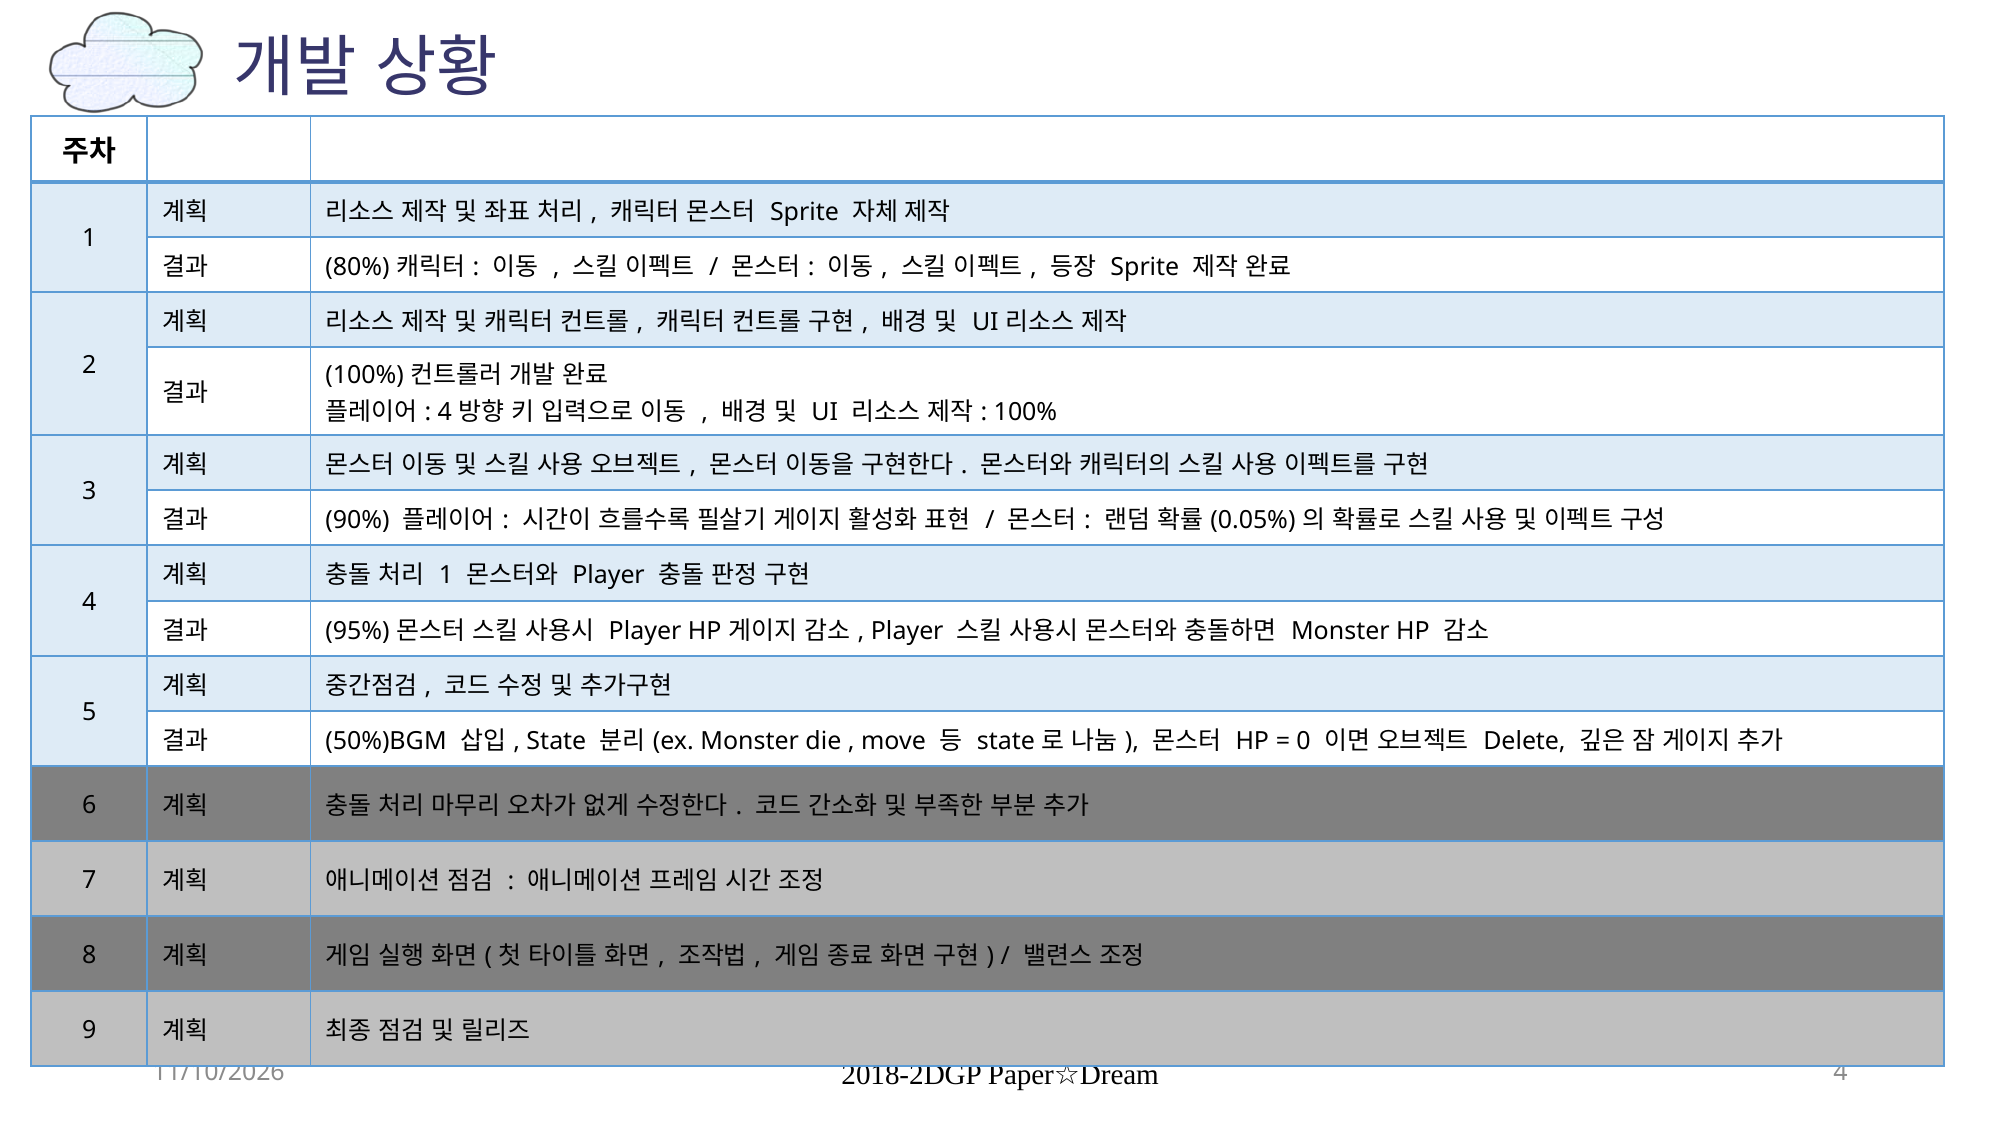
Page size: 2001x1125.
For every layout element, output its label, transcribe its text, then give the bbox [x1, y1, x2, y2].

table_cell 7 [32, 842, 146, 915]
table_cell (95%)몬스터 스킬 사용시 Player HP게이지 감소, Player 스킬 사용시 몬스터와 충돌하면 Monster HP 감소 [311, 602, 1943, 655]
table_cell 계획 [148, 917, 310, 990]
table_cell 2 [32, 293, 146, 434]
footer 2018-2DGP Paper☆Dream [662, 1067, 1338, 1103]
table_cell 계획 [148, 293, 310, 346]
table_cell (50%)BGM 삽입, State 분리(ex. Monster die , move 등 state로 나눔), 몬스터 HP = 0 이면 오브젝트 Delete, 깊은 잠 게이지 추가 [311, 712, 1943, 765]
table_cell 결과 [148, 491, 310, 544]
table_cell 계획 [148, 546, 310, 600]
table_header [311, 117, 1943, 180]
table_cell 애니메이션 점검 : 애니메이션 프레임 시간 조정 [311, 842, 1943, 915]
table_cell 3 [32, 436, 146, 544]
table_cell (100%)컨트롤러 개발 완료 플레이어: 4방향 키 입력으로 이동 , 배경 및 UI 리소스 제작: 100% [311, 348, 1943, 434]
slide_number 4 [1412, 1067, 1863, 1103]
table_cell 중간점검, 코드 수정 및 추가구현 [311, 657, 1943, 710]
table_cell 리소스 제작 및 좌표 처리, 캐릭터 몬스터 Sprite 자체 제작 [311, 184, 1943, 236]
table_header [148, 117, 310, 180]
title 개발 상황 [219, 22, 1944, 115]
table_cell 계획 [148, 992, 310, 1065]
table_cell 결과 [148, 712, 310, 765]
table_cell 6 [32, 767, 146, 840]
table_cell 몬스터 이동 및 스킬 사용 오브젝트, 몬스터 이동을 구현한다. 몬스터와 캐릭터의 스킬 사용 이펙트를 구현 [311, 436, 1943, 489]
table_cell (90%) 플레이어: 시간이 흐를수록 필살기 게이지 활성화 표현 / 몬스터: 랜덤 확률(0.05%)의 확률로 스킬 사용 및 이펙트 구성 [311, 491, 1943, 544]
table_cell 계획 [148, 184, 310, 236]
table_cell 결과 [148, 348, 310, 434]
table_cell 충돌 처리 마무리 오차가 없게 수정한다. 코드 간소화 및 부족한 부분 추가 [311, 767, 1943, 840]
table_cell 9 [32, 992, 146, 1065]
table_cell 4 [32, 546, 146, 655]
table_cell 결과 [148, 602, 310, 655]
picture [30, 0, 219, 154]
table_cell 게임 실행 화면(첫 타이틀 화면, 조작법, 게임 종료 화면 구현) / 밸련스 조정 [311, 917, 1943, 990]
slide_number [137, 1067, 588, 1103]
table_cell 계획 [148, 767, 310, 840]
table_cell 최종 점검 및 릴리즈 [311, 992, 1943, 1065]
table_cell (80%)캐릭터: 이동 , 스킬 이펙트 / 몬스터: 이동, 스킬 이펙트, 등장 Sprite 제작 완료 [311, 238, 1943, 291]
table_cell 8 [32, 917, 146, 990]
table_cell 5 [32, 657, 146, 765]
table_cell 1 [32, 184, 146, 291]
table_cell 계획 [148, 436, 310, 489]
table_cell 결과 [148, 238, 310, 291]
table_cell 계획 [148, 842, 310, 915]
table_cell 계획 [148, 657, 310, 710]
table_cell 리소스 제작 및 캐릭터 컨트롤, 캐릭터 컨트롤 구현, 배경 및 UI리소스 제작 [311, 293, 1943, 346]
table_header 주차 [32, 154, 146, 180]
table_cell 충돌 처리 1 몬스터와 Player 충돌 판정 구현 [311, 546, 1943, 600]
